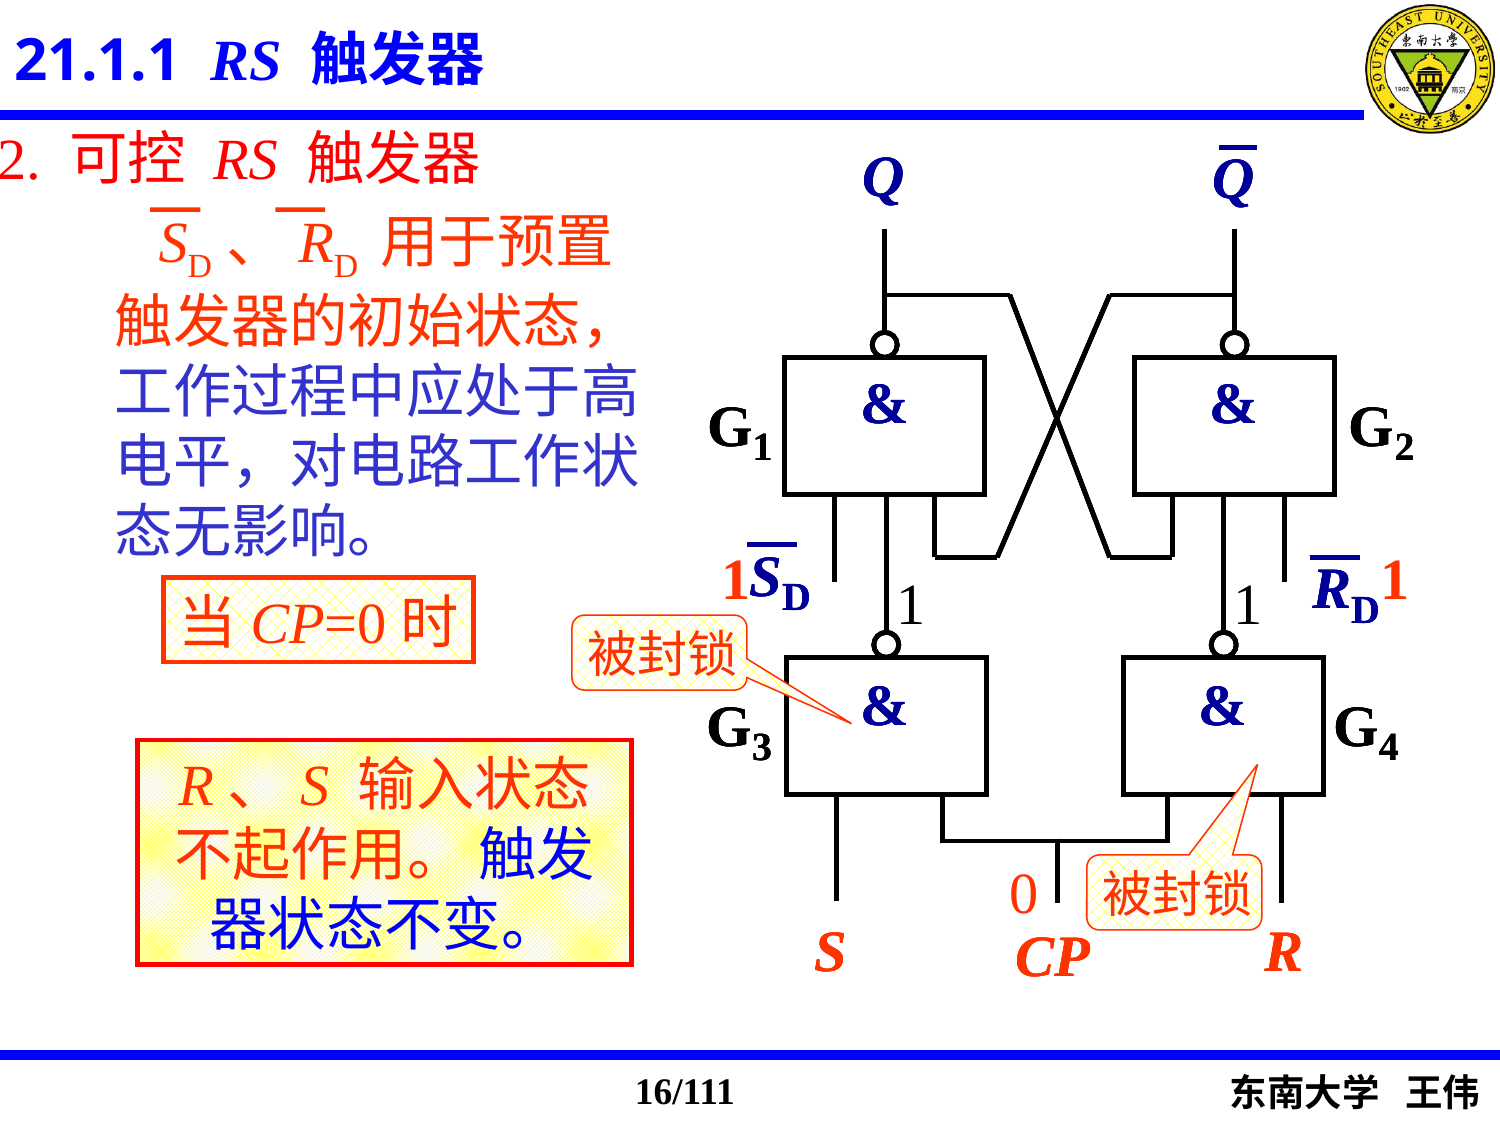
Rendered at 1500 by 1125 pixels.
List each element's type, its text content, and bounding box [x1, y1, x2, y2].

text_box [571, 614, 754, 691]
picture [690, 0, 1500, 1000]
text_box R、S 输入状态不起作用。 触发器状态不变。 [137, 739, 632, 965]
text_box 21.1.1 RS 触发器 [0, 14, 647, 140]
text_box 当CP=0时 [163, 577, 474, 663]
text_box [1086, 854, 1269, 931]
text_box 2. 可控 RS 触发器 [0, 140, 496, 199]
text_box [100, 196, 676, 563]
